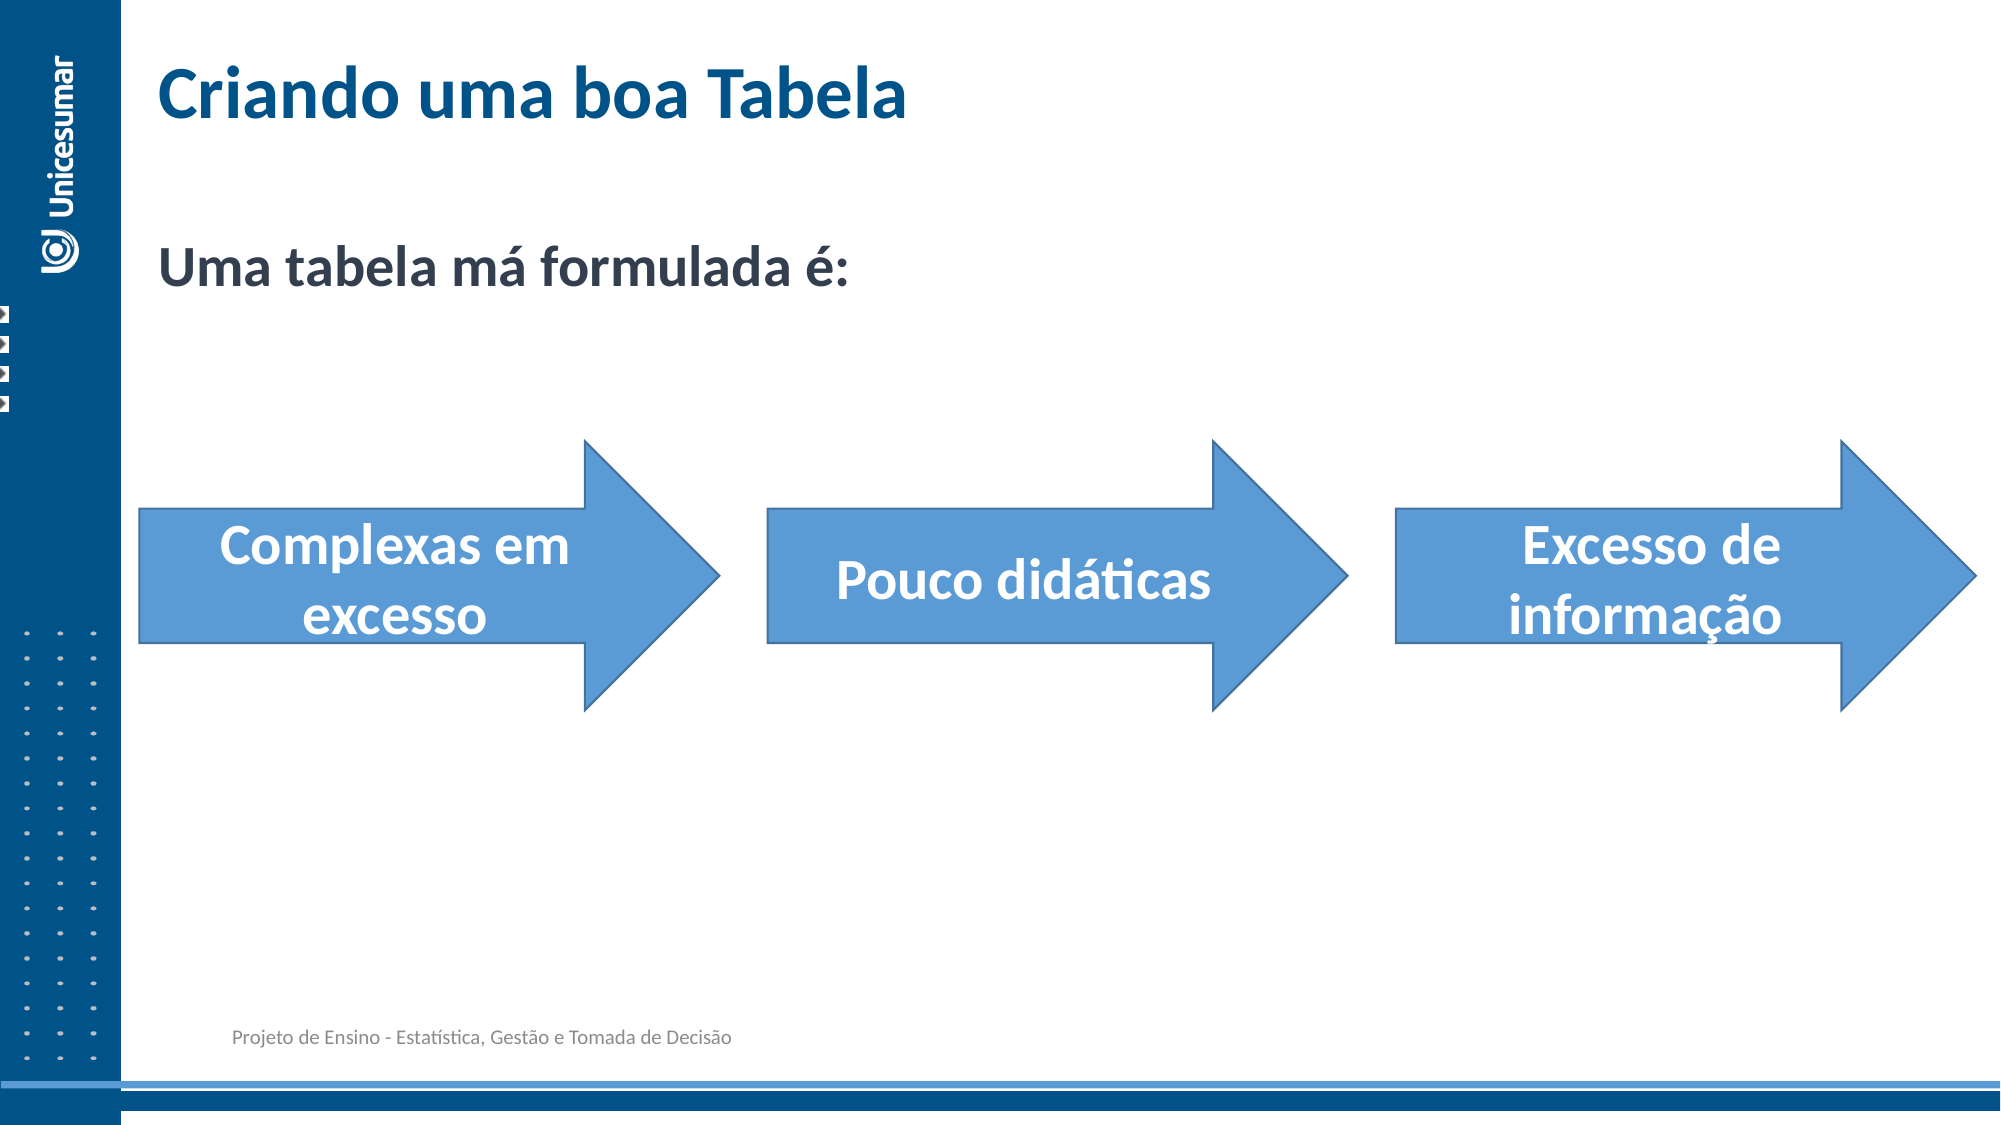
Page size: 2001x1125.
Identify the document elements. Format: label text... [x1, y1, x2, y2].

footer Projeto de Ensino - Estatística, Gestão e Tomada de Decisão [217, 1006, 1945, 1066]
text_box Criando uma boa Tabela [143, 36, 925, 142]
picture [0, 396, 9, 413]
text_box Pouco didáticas [766, 438, 1350, 713]
text_box Excesso de informação [1394, 438, 1978, 713]
text_box Uma tabela má formulada é: [143, 220, 866, 306]
picture [0, 336, 9, 353]
picture [0, 306, 9, 323]
text_box Complexas em excesso [138, 438, 721, 713]
picture [42, 56, 79, 273]
picture [24, 631, 111, 1060]
picture [0, 366, 9, 383]
